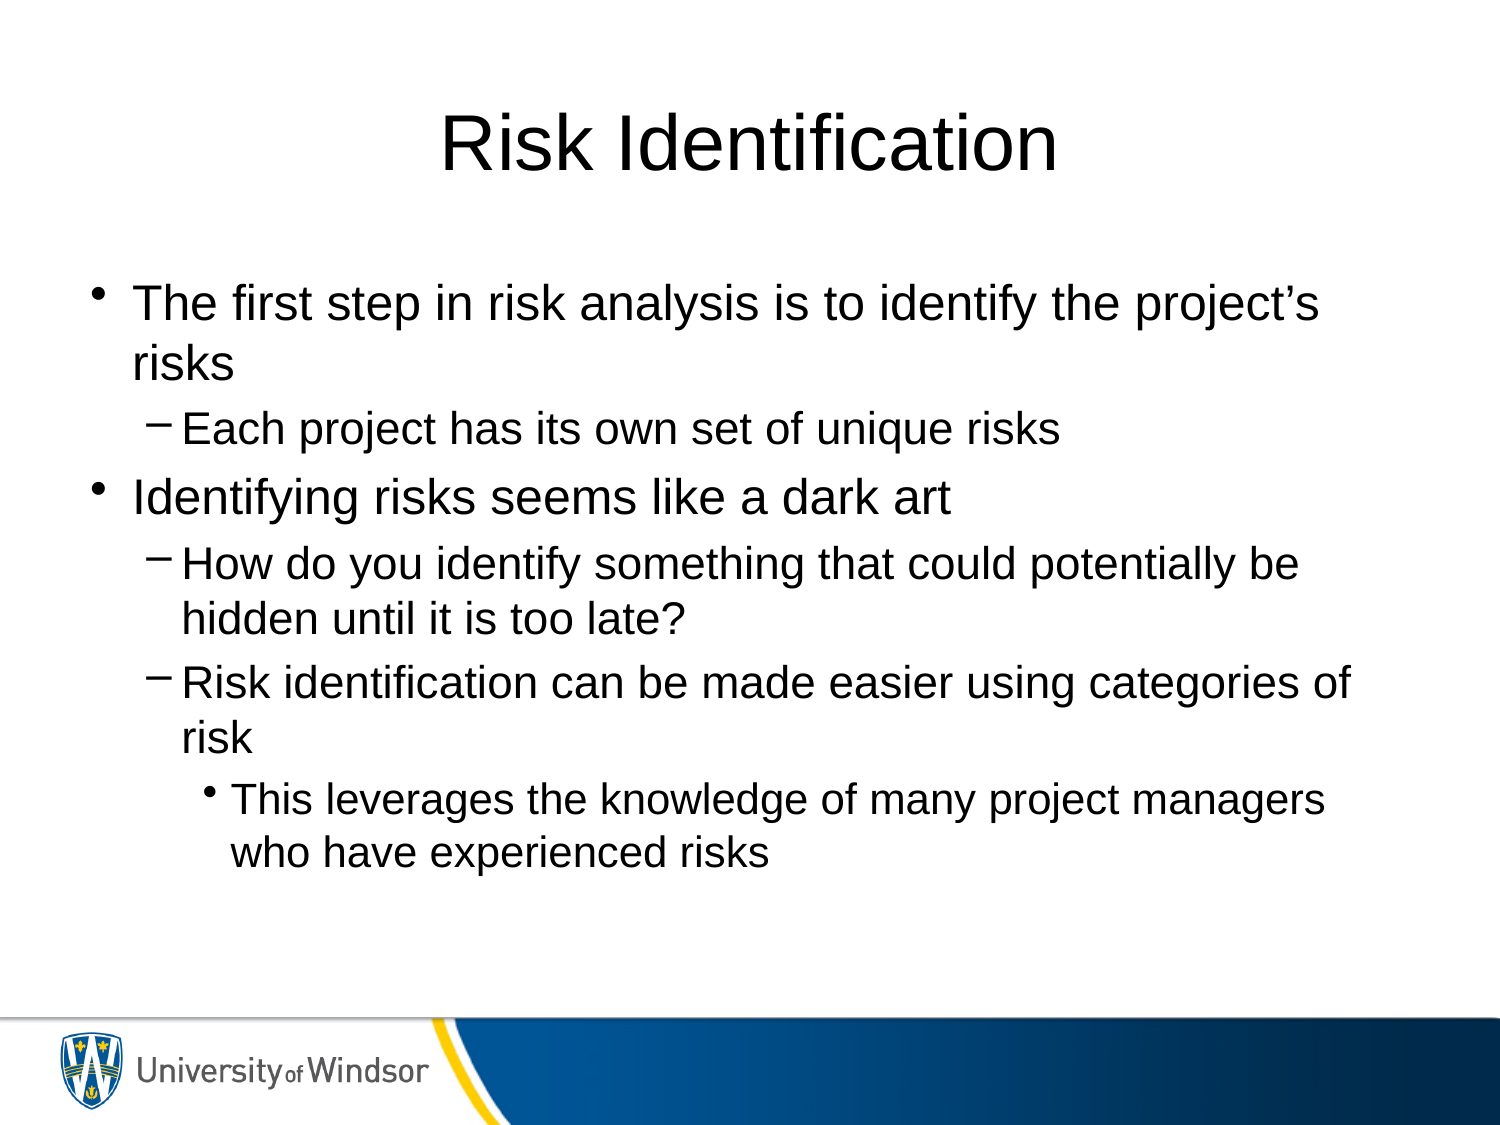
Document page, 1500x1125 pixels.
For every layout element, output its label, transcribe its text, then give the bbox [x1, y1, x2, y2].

title Risk Identification [75, 45, 1425, 233]
picture [0, 1017, 1500, 1125]
list The first step in risk analysis is to identify the project’s risks Each project has its own set of unique risks Identifying risks seems like a dark art How do you identify something that could potentially be hidden until it is too late? Risk identification can be made easier using categories of risk This leverages the knowledge of many project managers who have experienced risks [75, 262, 1425, 1005]
